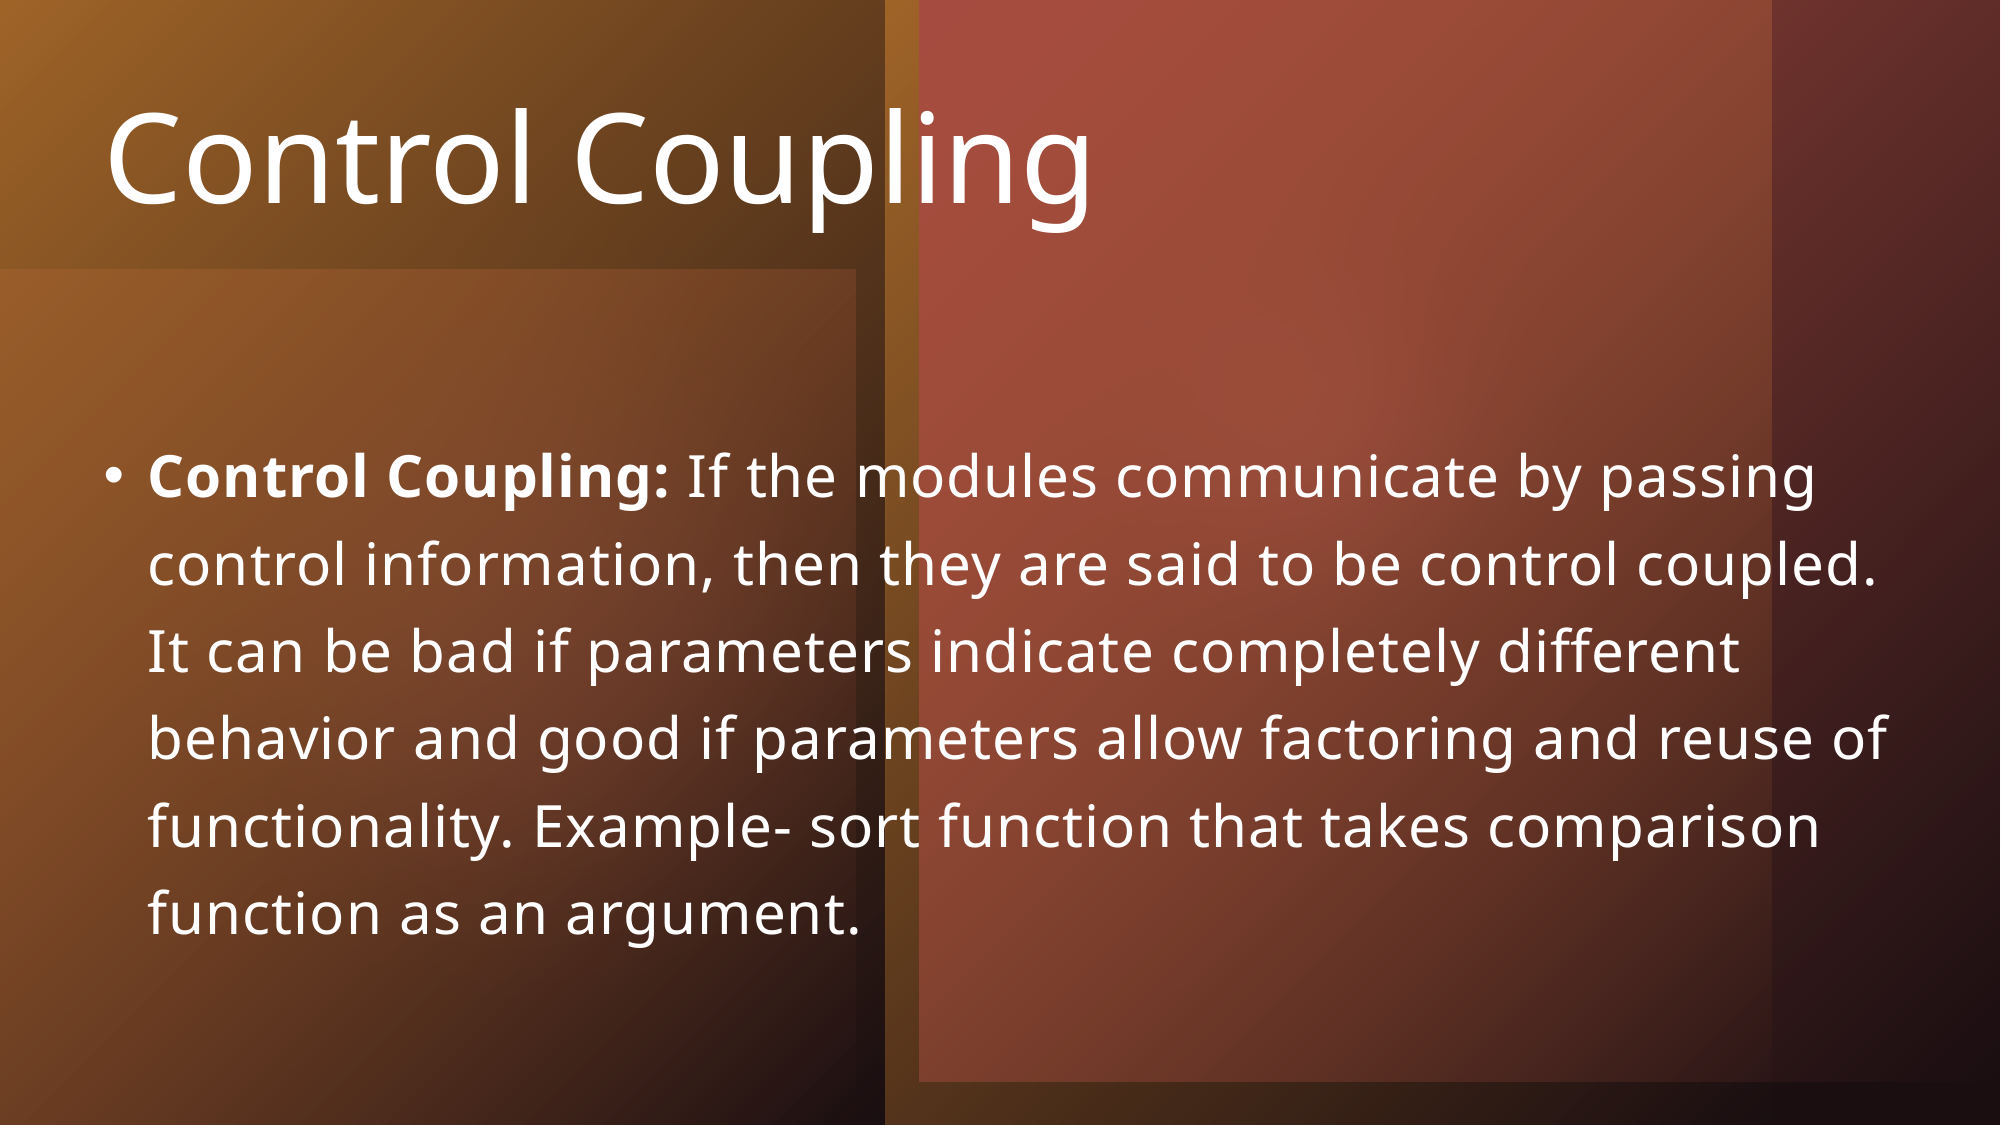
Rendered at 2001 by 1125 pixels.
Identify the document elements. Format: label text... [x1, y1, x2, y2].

title Control Coupling [88, 88, 1910, 386]
list Control Coupling: If the modules communicate by passing control information, then they are said to be control coupled. It can be bad if parameters indicate completely different behavior and good if parameters allow factoring and reuse of functionality. Example- sort function that takes comparison function as an argument. [88, 414, 1910, 1035]
